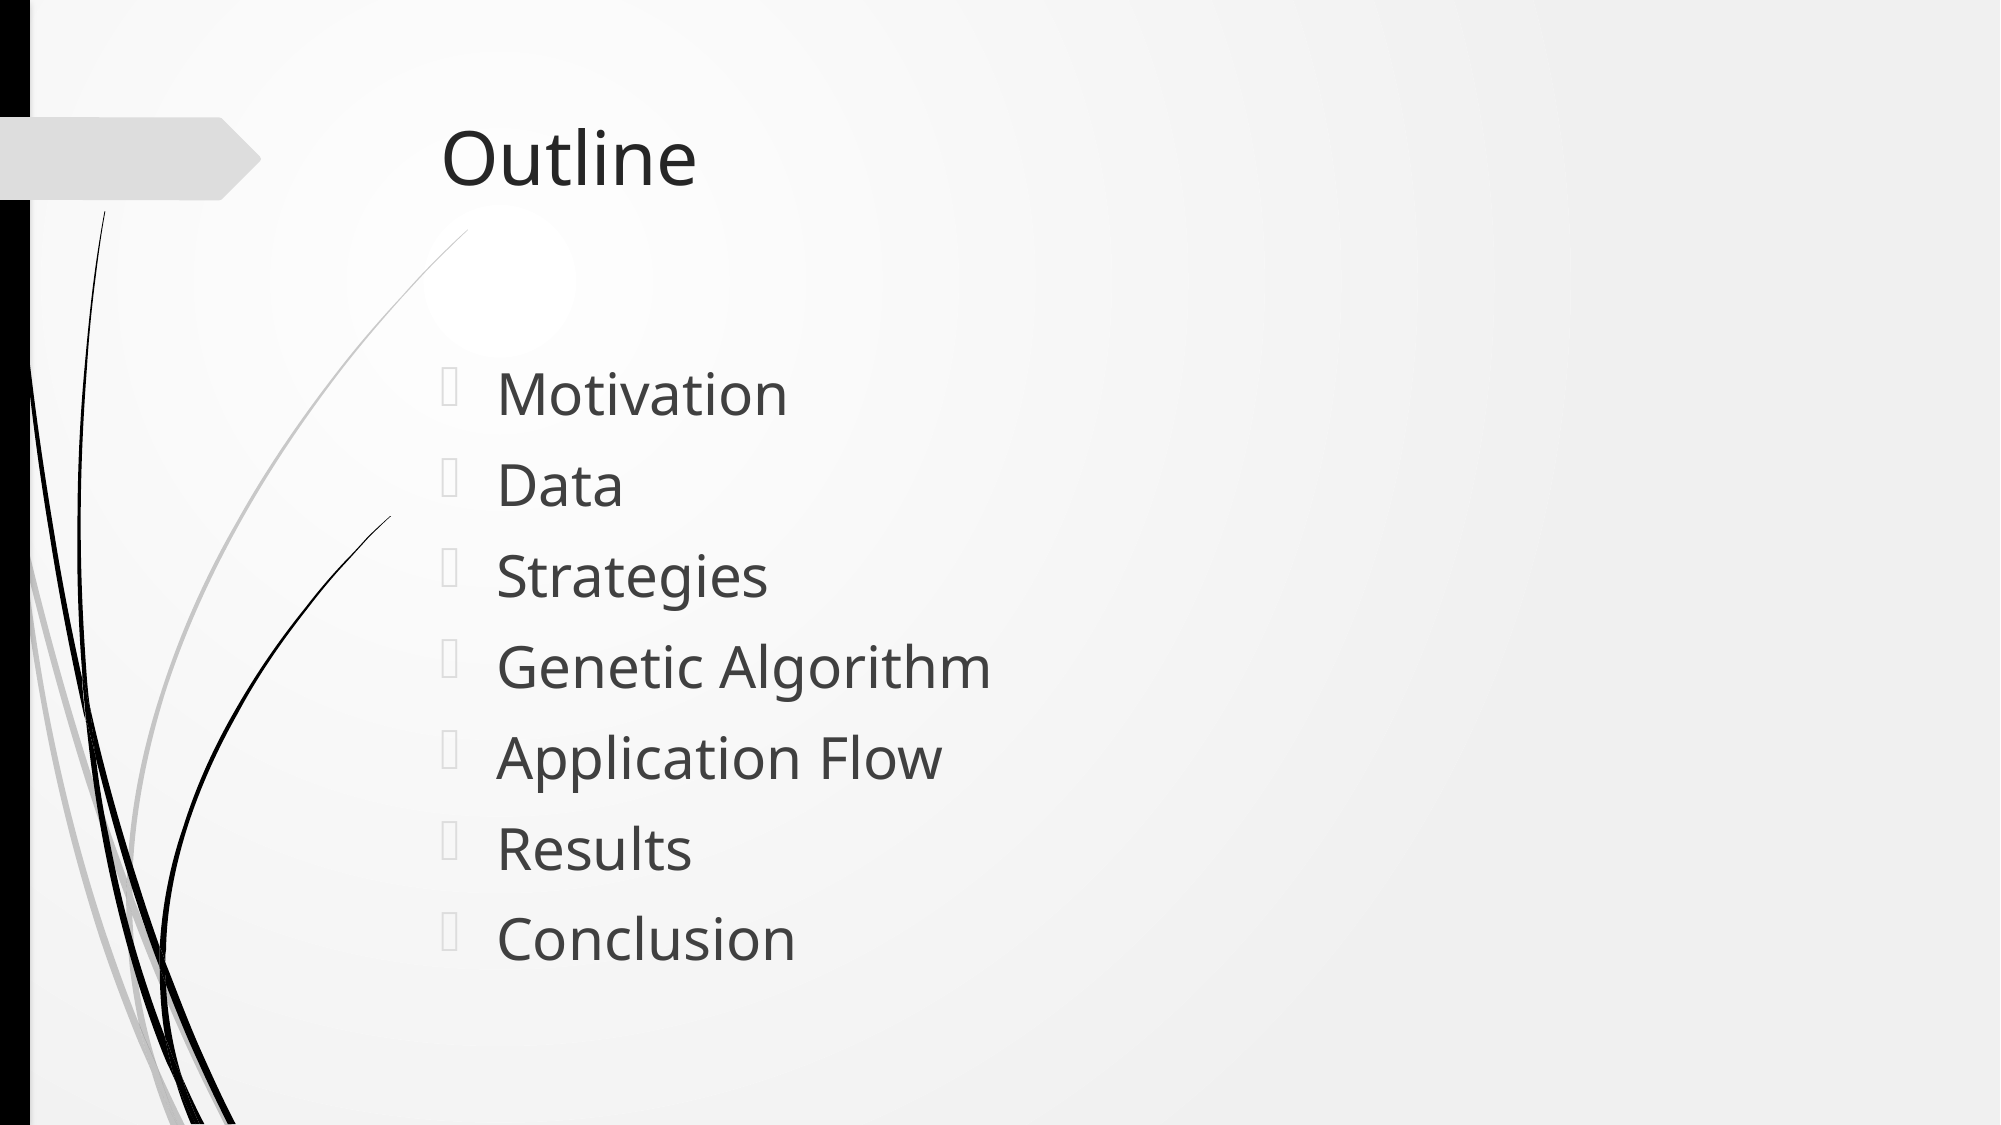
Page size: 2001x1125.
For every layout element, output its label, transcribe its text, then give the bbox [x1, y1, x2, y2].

list Motivation Data Strategies Genetic Algorithm Application Flow Results Conclusion [424, 350, 1888, 970]
title Outline [425, 102, 1888, 313]
